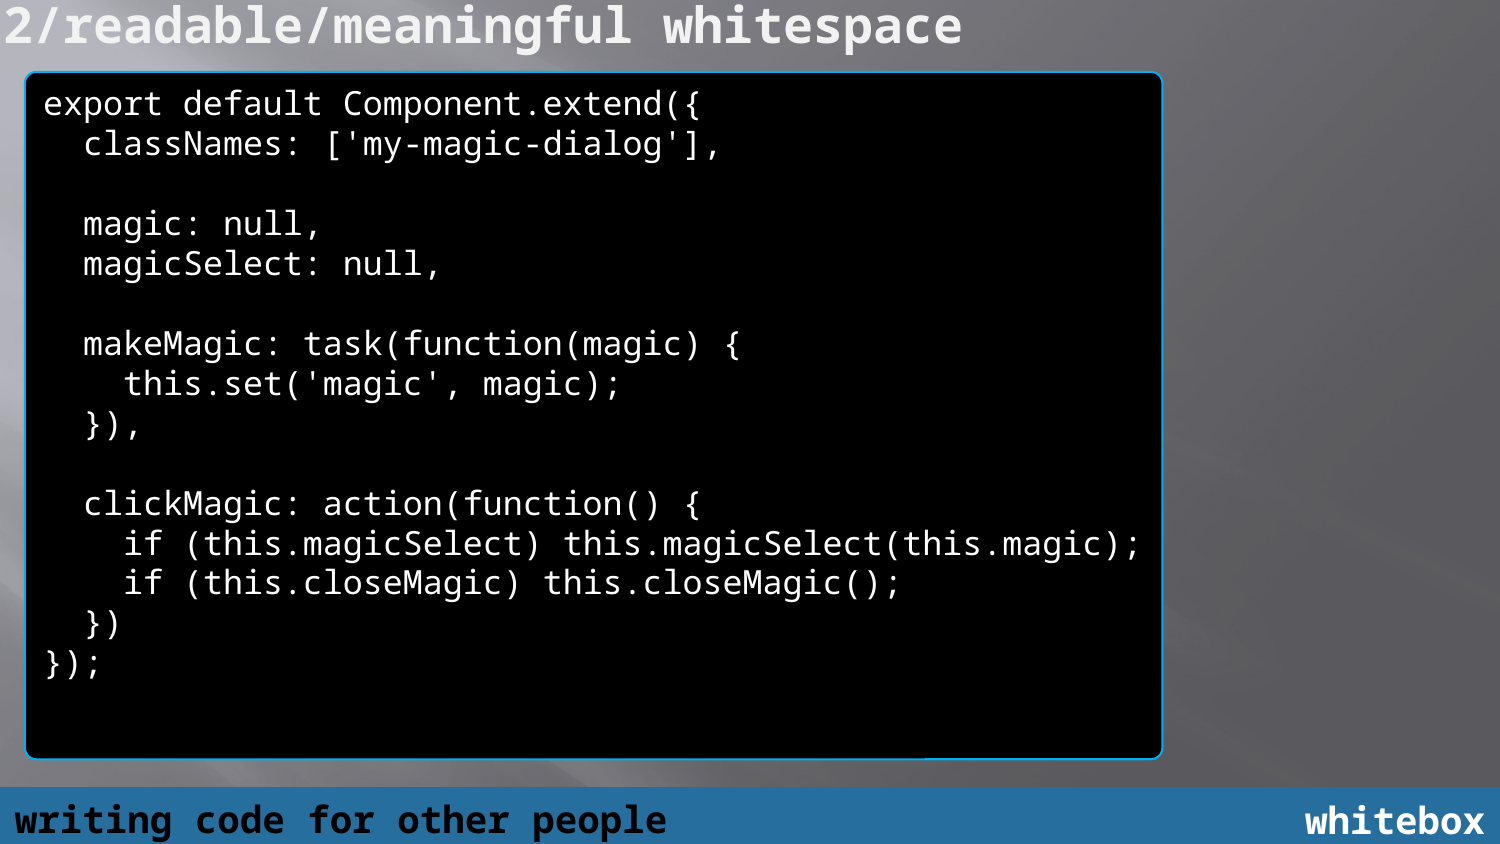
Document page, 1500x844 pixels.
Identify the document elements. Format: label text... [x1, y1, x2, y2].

text_box export default Component.extend({ classNames: ['my-magic-dialog'], magic: null, magicSelect: null, makeMagic: task(function(magic) { this.set('magic', magic); }), clickMagic: action(function() { if (this.magicSelect) this.magicSelect(this.magic); if (this.closeMagic) this.closeMagic(); }) }); [22, 69, 1165, 762]
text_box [0, 787, 1500, 844]
text_box 2/readable/meaningful whitespace [0, 0, 1500, 62]
